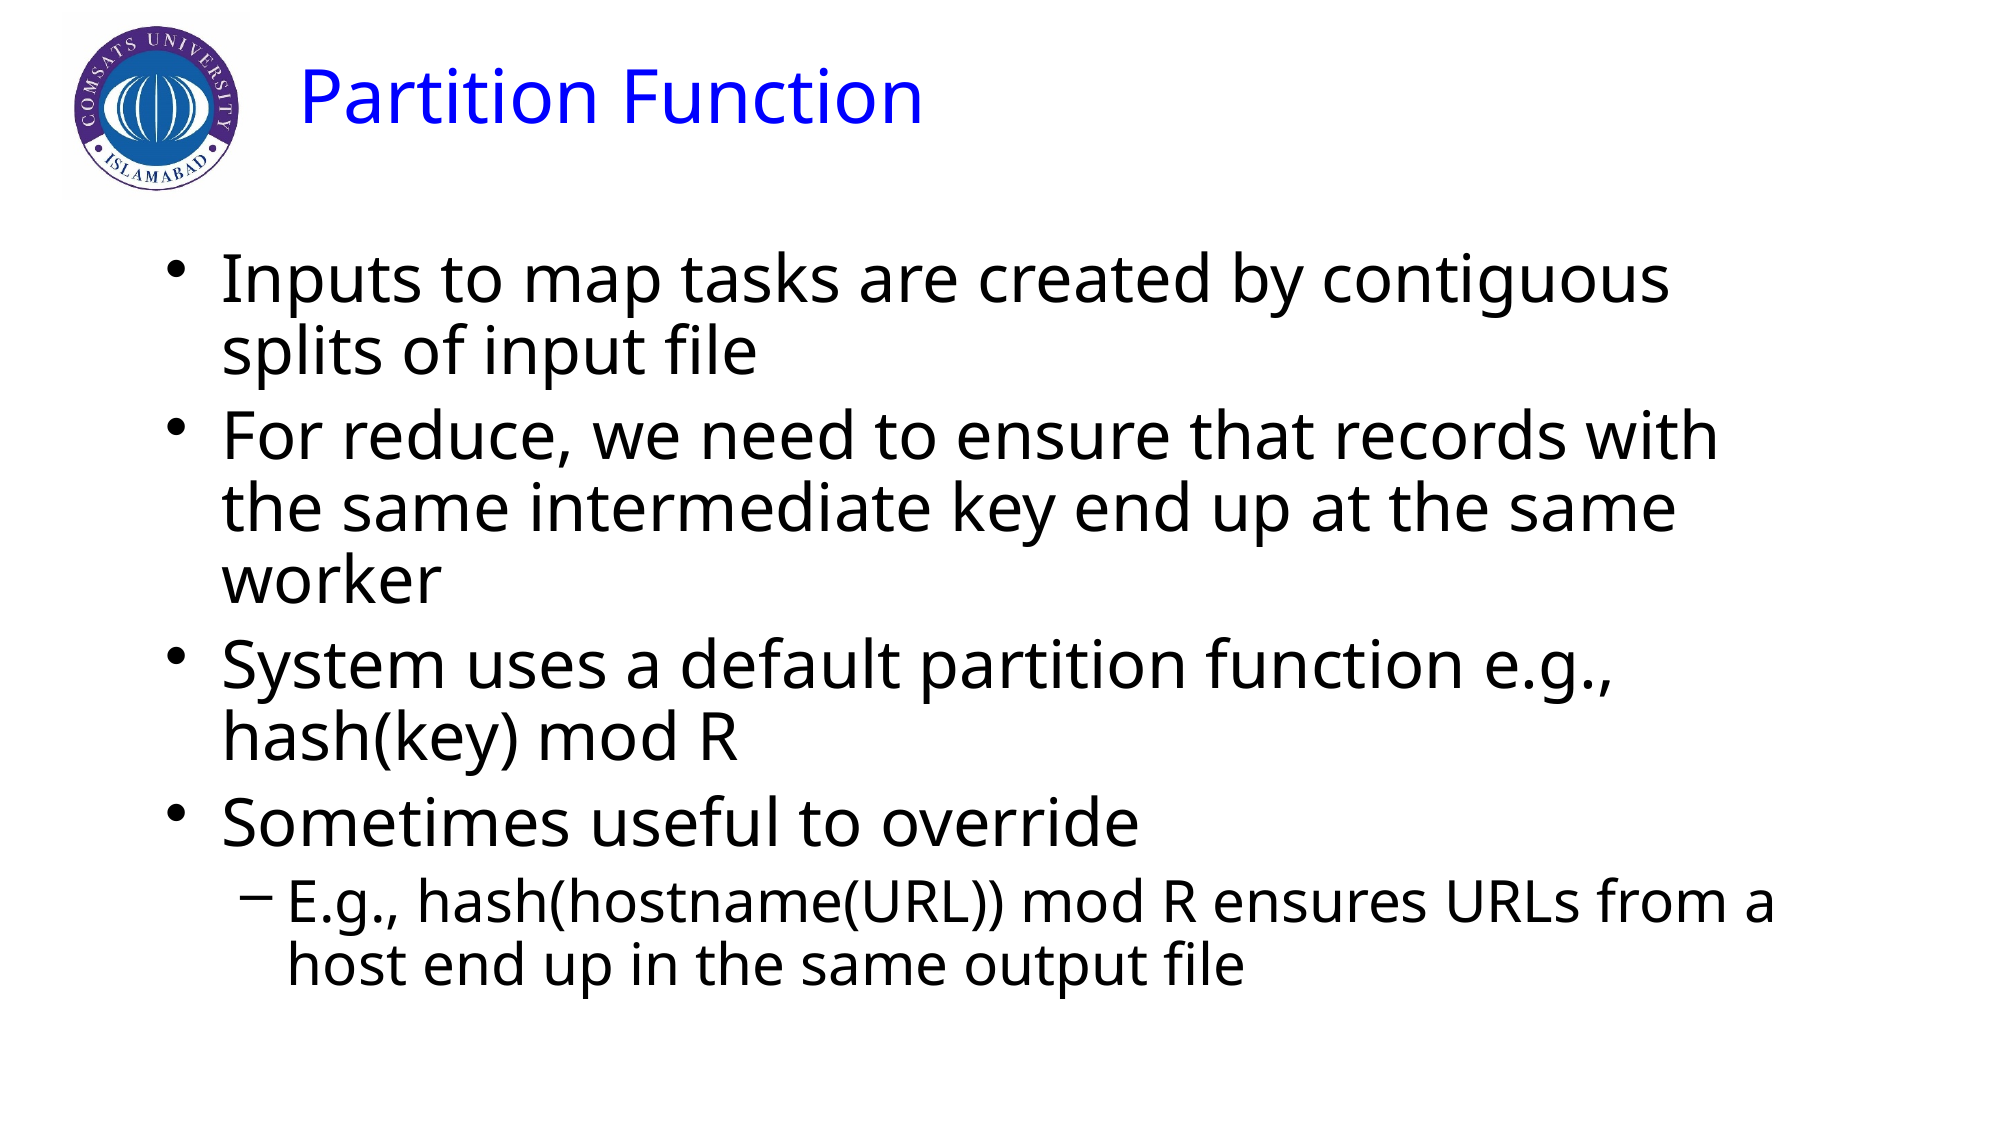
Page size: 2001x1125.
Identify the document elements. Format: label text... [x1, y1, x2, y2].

title Partition Function [283, 0, 1850, 188]
list Inputs to map tasks are created by contiguous splits of input file For reduce, we need to ensure that records with the same intermediate key end up at the same worker System uses a default partition function e.g., hash(key) mod R Sometimes useful to override E.g., hash(hostname(URL)) mod R ensures URLs from a host end up in the same output file [150, 237, 1850, 1075]
picture [62, 12, 250, 200]
